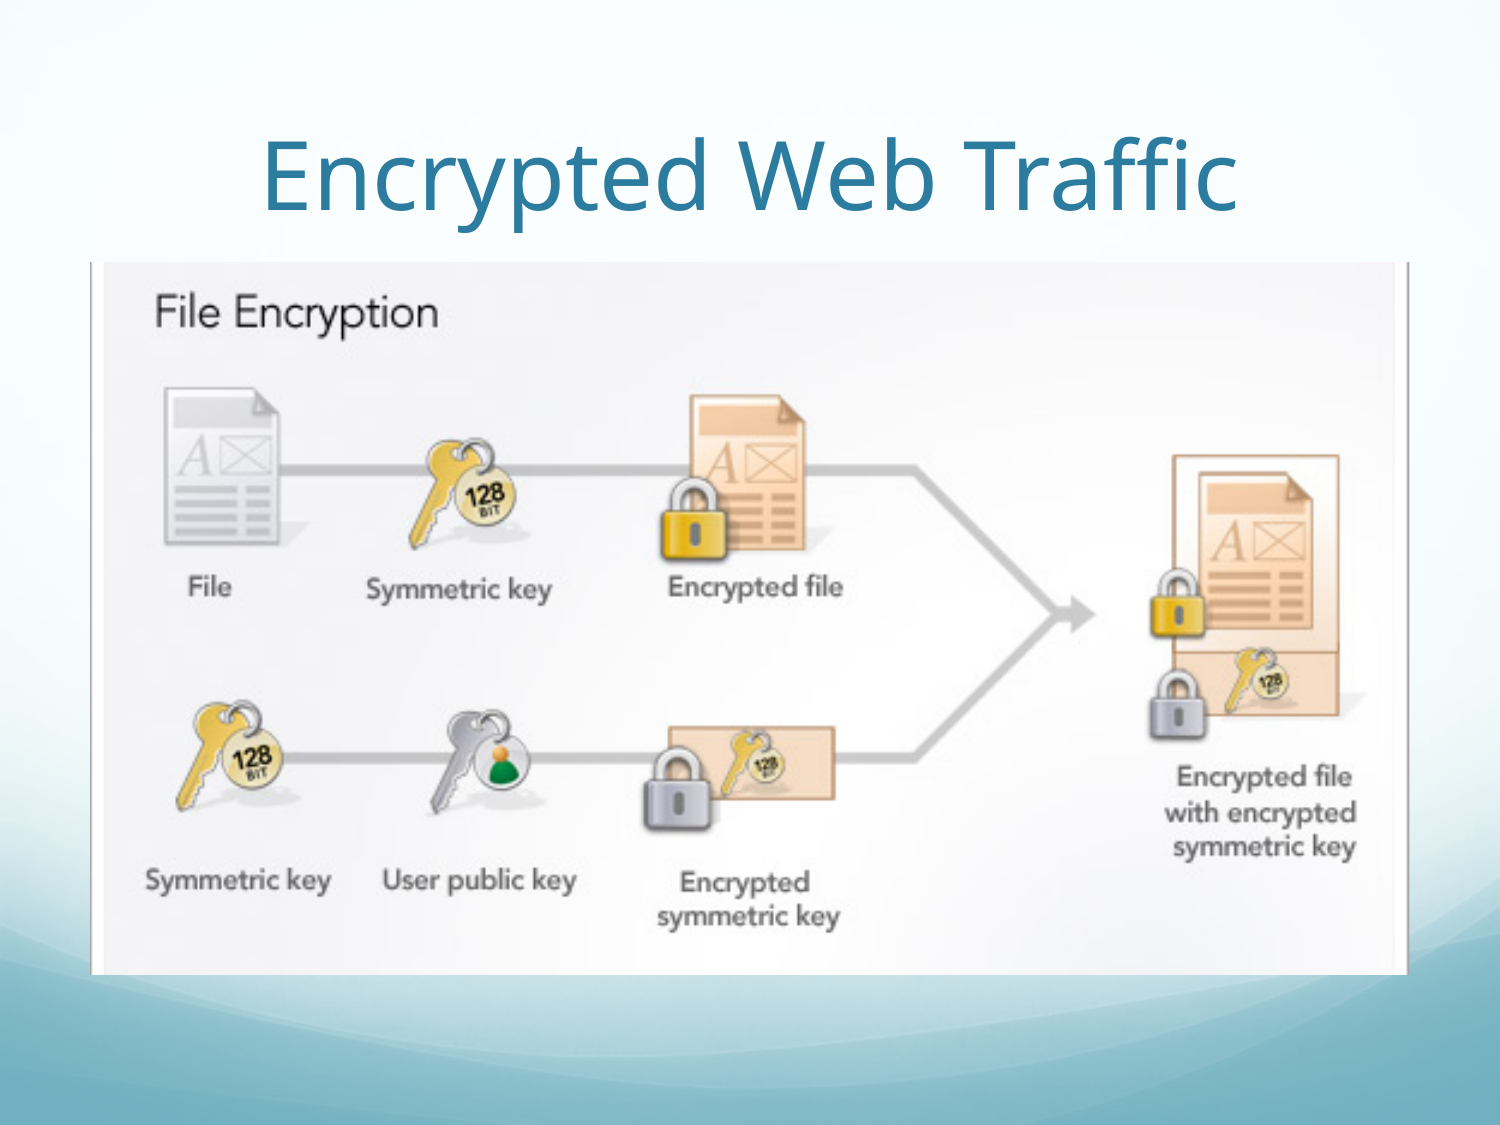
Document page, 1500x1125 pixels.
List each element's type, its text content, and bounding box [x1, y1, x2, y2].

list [89, 261, 1410, 976]
title Encrypted Web Traffic [90, 17, 1410, 237]
